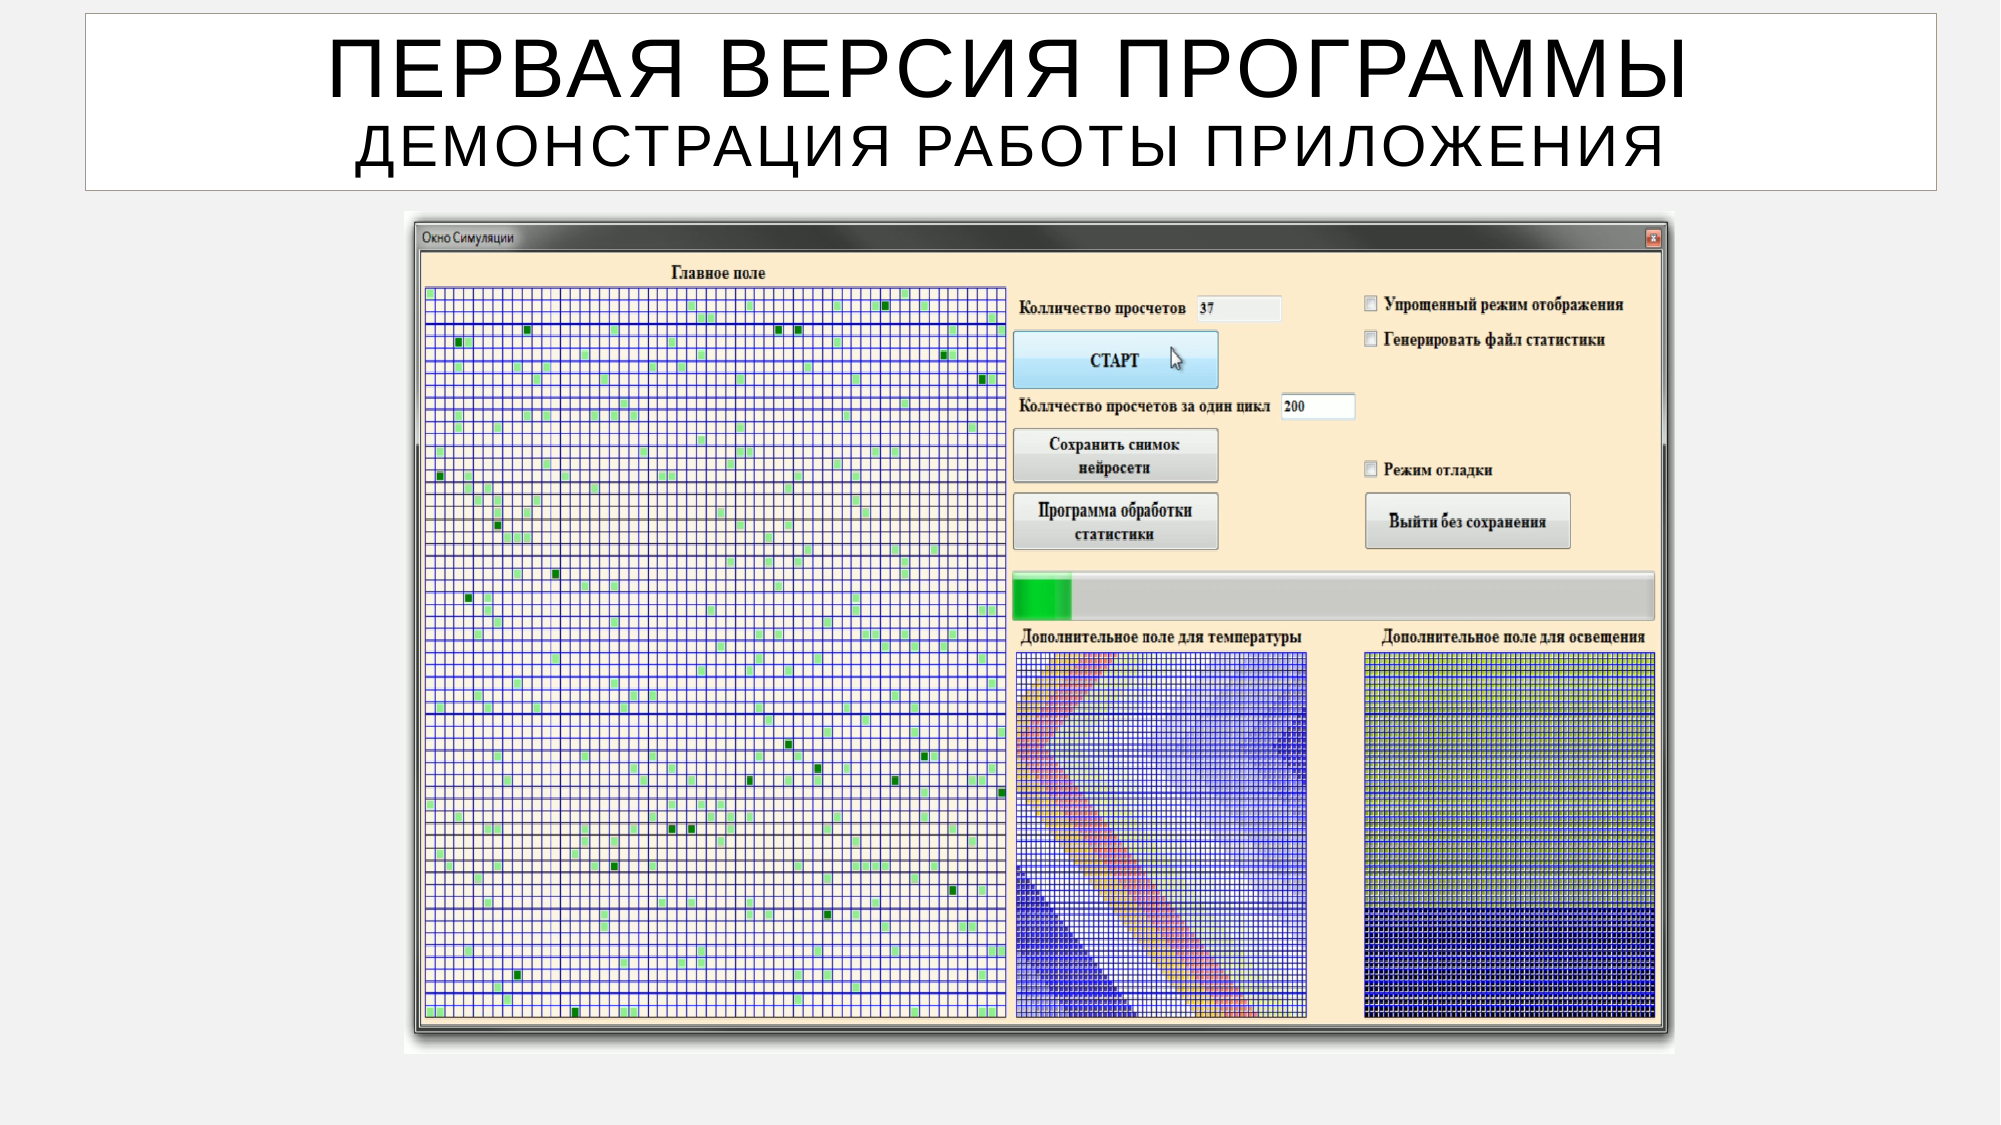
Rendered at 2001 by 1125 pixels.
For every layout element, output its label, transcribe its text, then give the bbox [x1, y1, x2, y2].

picture [404, 211, 1675, 1054]
text_box ПЕРВАЯ ВЕРСИЯ ПРОГРАММЫ Демонстрация РАБОТЫ ПРИЛОЖЕНИЯ [85, 13, 1937, 191]
